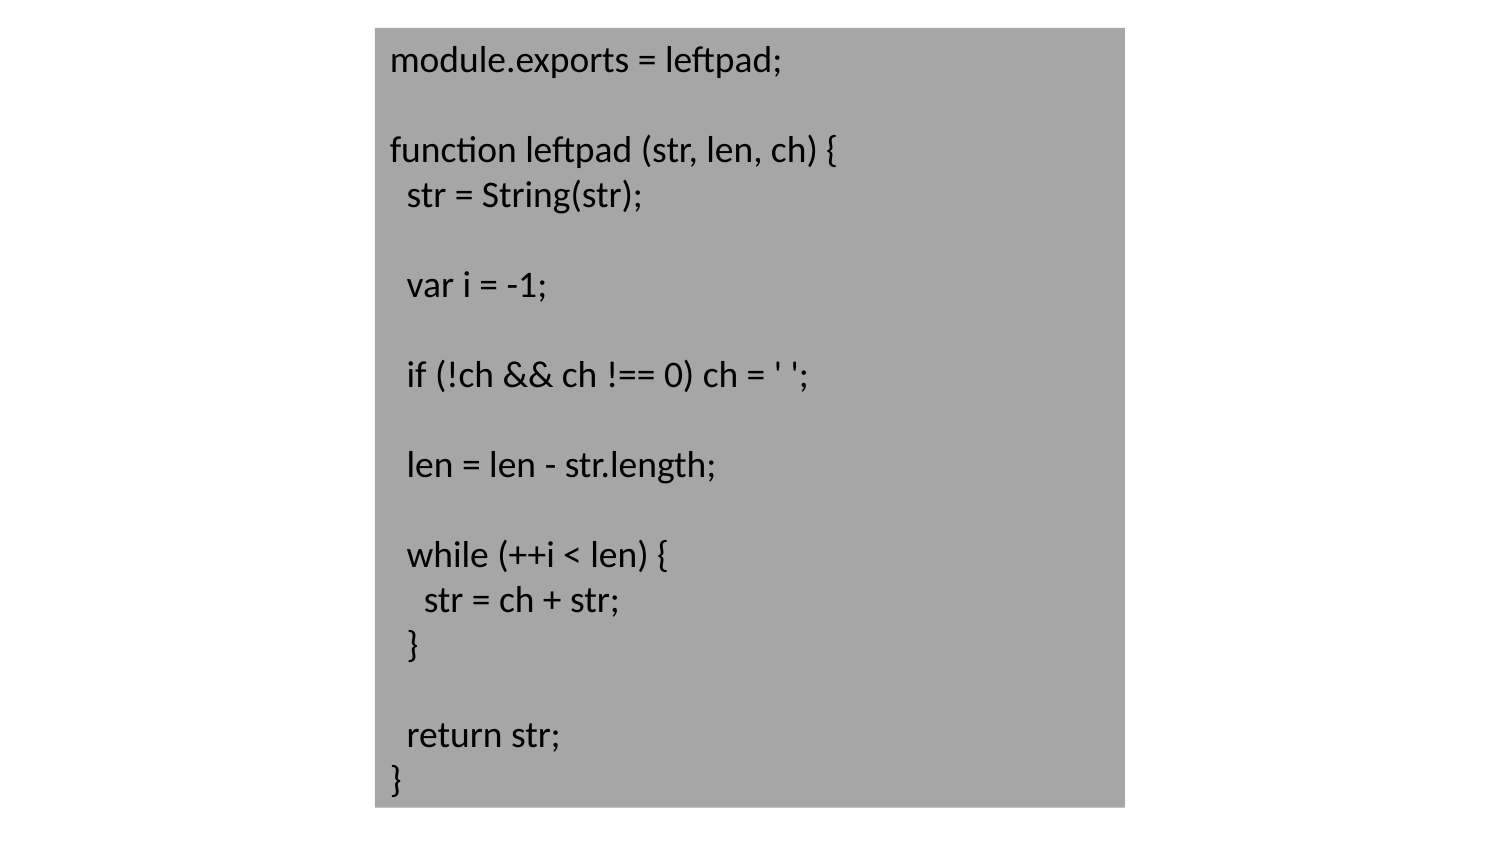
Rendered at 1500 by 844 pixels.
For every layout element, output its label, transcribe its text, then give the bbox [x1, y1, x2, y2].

text_box module.exports = leftpad; function leftpad (str, len, ch) { str = String(str); var i = -1; if (!ch && ch !== 0) ch = ' '; len = len - str.length; while (++i < len) { str = ch + str; } return str; } [374, 27, 1125, 808]
